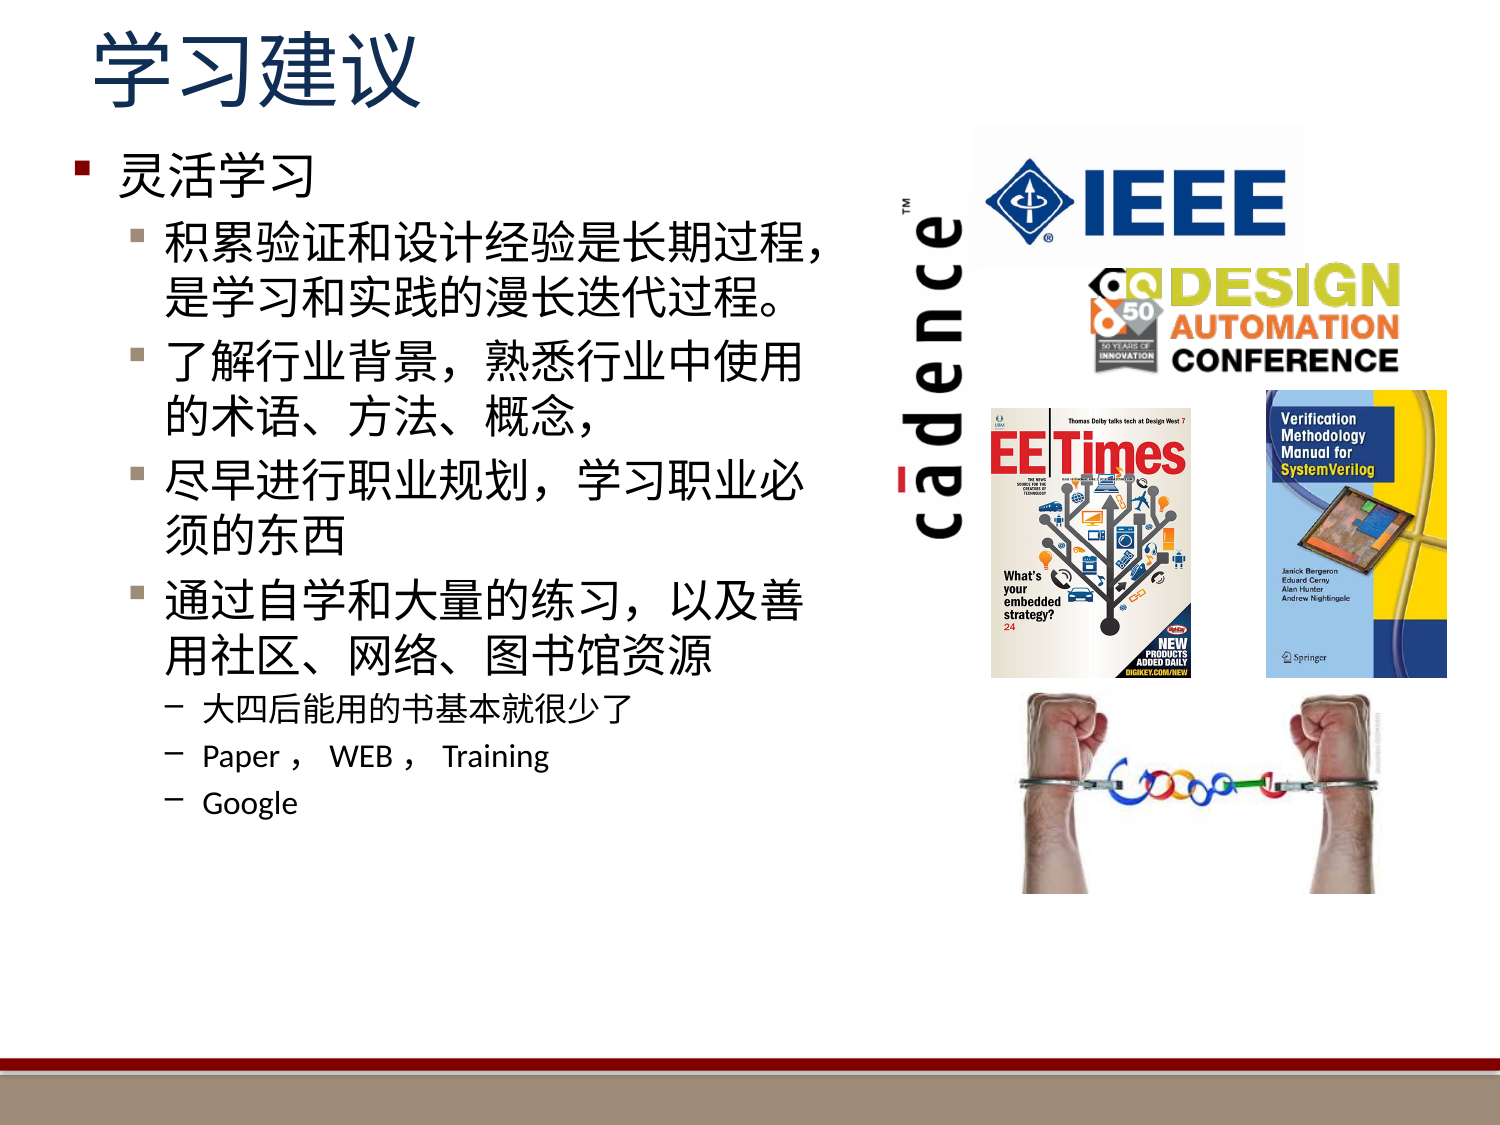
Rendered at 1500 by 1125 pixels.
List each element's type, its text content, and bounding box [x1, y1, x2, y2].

list 灵活学习 积累验证和设计经验是长期过程，是学习和实践的漫长迭代过程。 了解行业背景，熟悉行业中使用的术语、方法、概念， 尽早进行职业规划，学习职业必须的东西 通过自学和大量的练习，以及善用社区、网络、图书馆资源 大四后能用的书基本就很少了 Paper，WEB，Training Google [0, 136, 866, 975]
title 学习建议 [74, 0, 1426, 136]
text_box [867, 125, 1448, 894]
